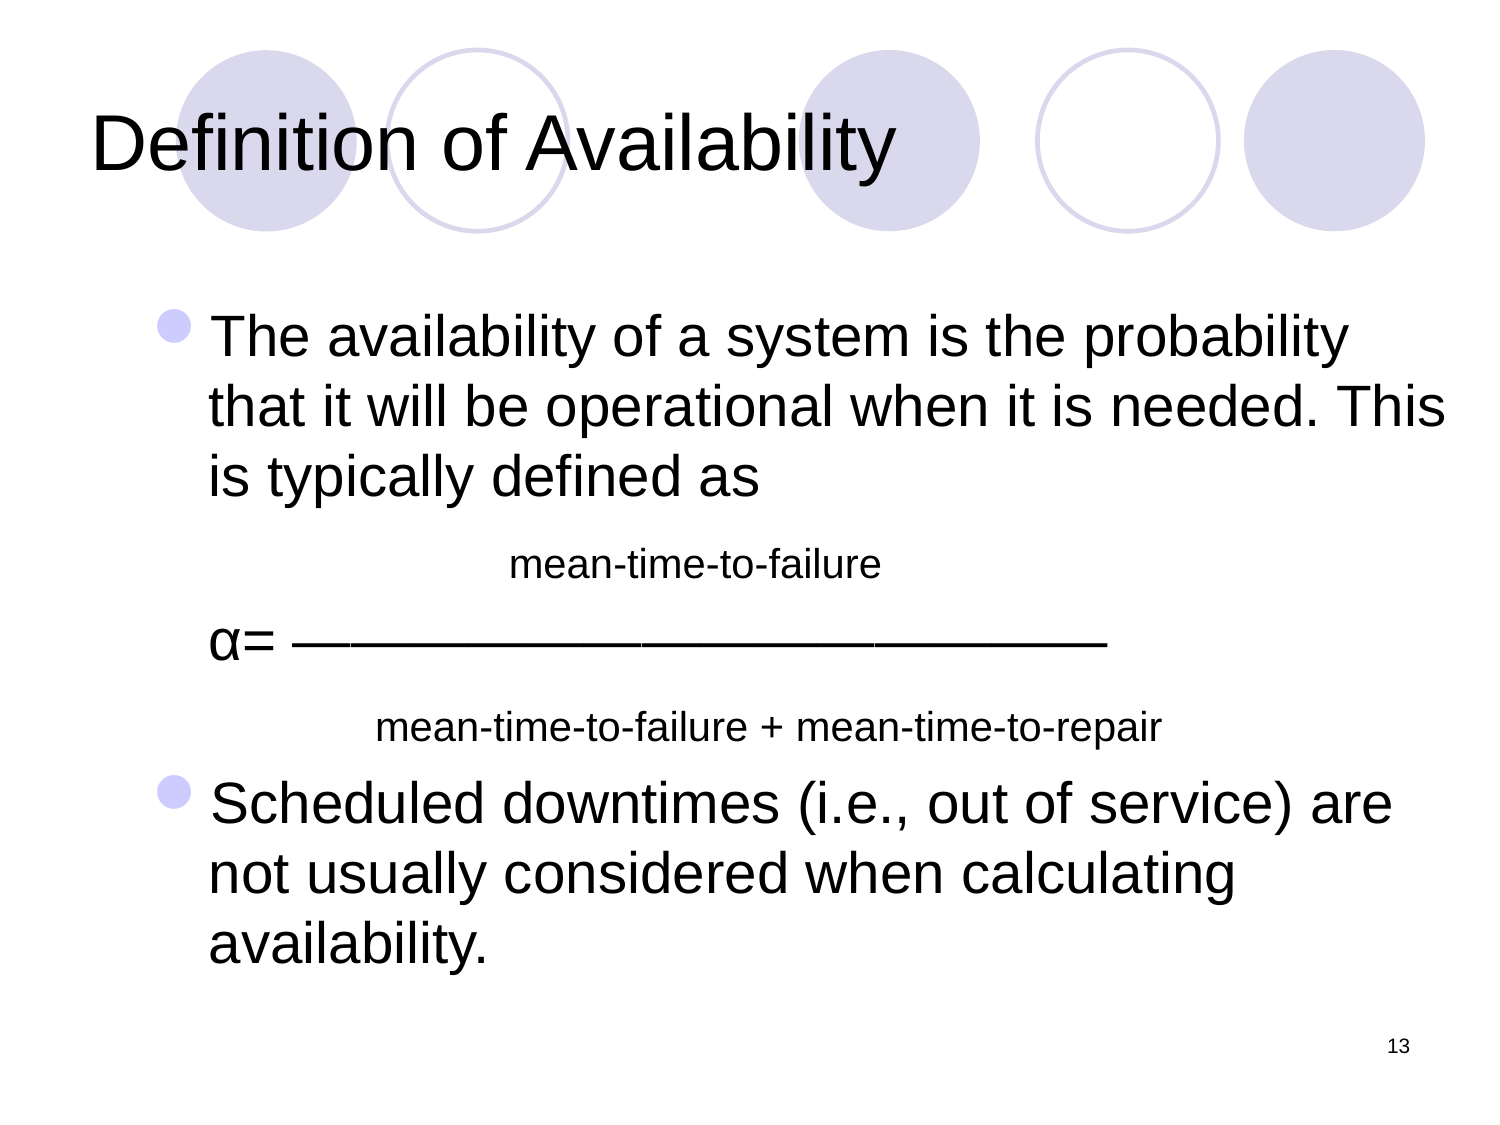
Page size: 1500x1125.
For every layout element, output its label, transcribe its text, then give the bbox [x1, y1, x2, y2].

title Definition of Availability [75, 45, 1425, 233]
slide_number 13 [1074, 1025, 1425, 1100]
list The availability of a system is the probability that it will be operational when it is needed. This is typically defined as mean-time-to-failure α= —————————————— mean-time-to-failure + mean-time-to-repair Scheduled downtimes (i.e., out of service) are not usually considered when calculating availability. [137, 290, 1471, 999]
